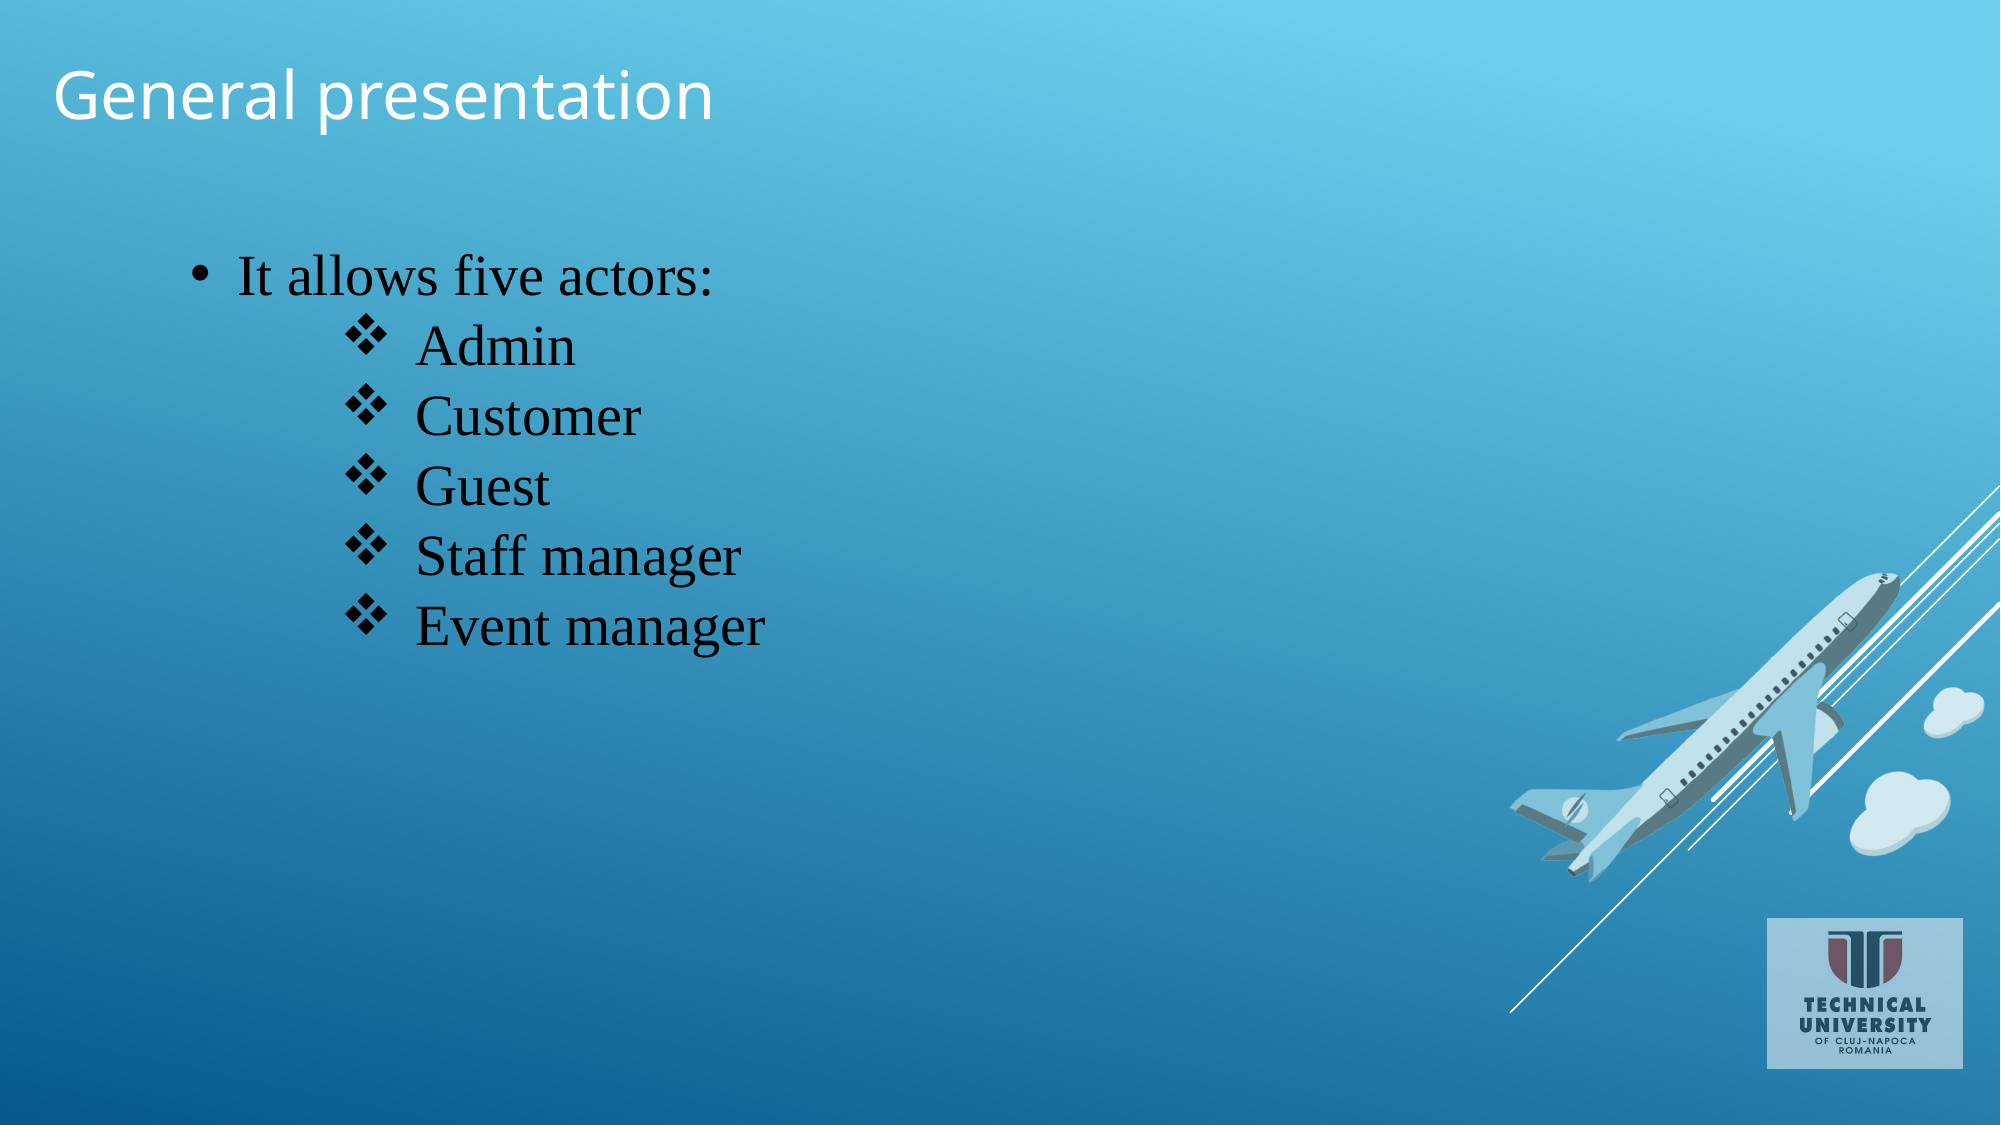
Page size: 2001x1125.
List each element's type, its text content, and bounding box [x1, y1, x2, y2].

text_box General presentation [37, 45, 1226, 140]
picture [1495, 556, 2000, 1069]
text_box It allows five actors: Admin Customer Guest Staff manager Event manager [175, 229, 1455, 805]
